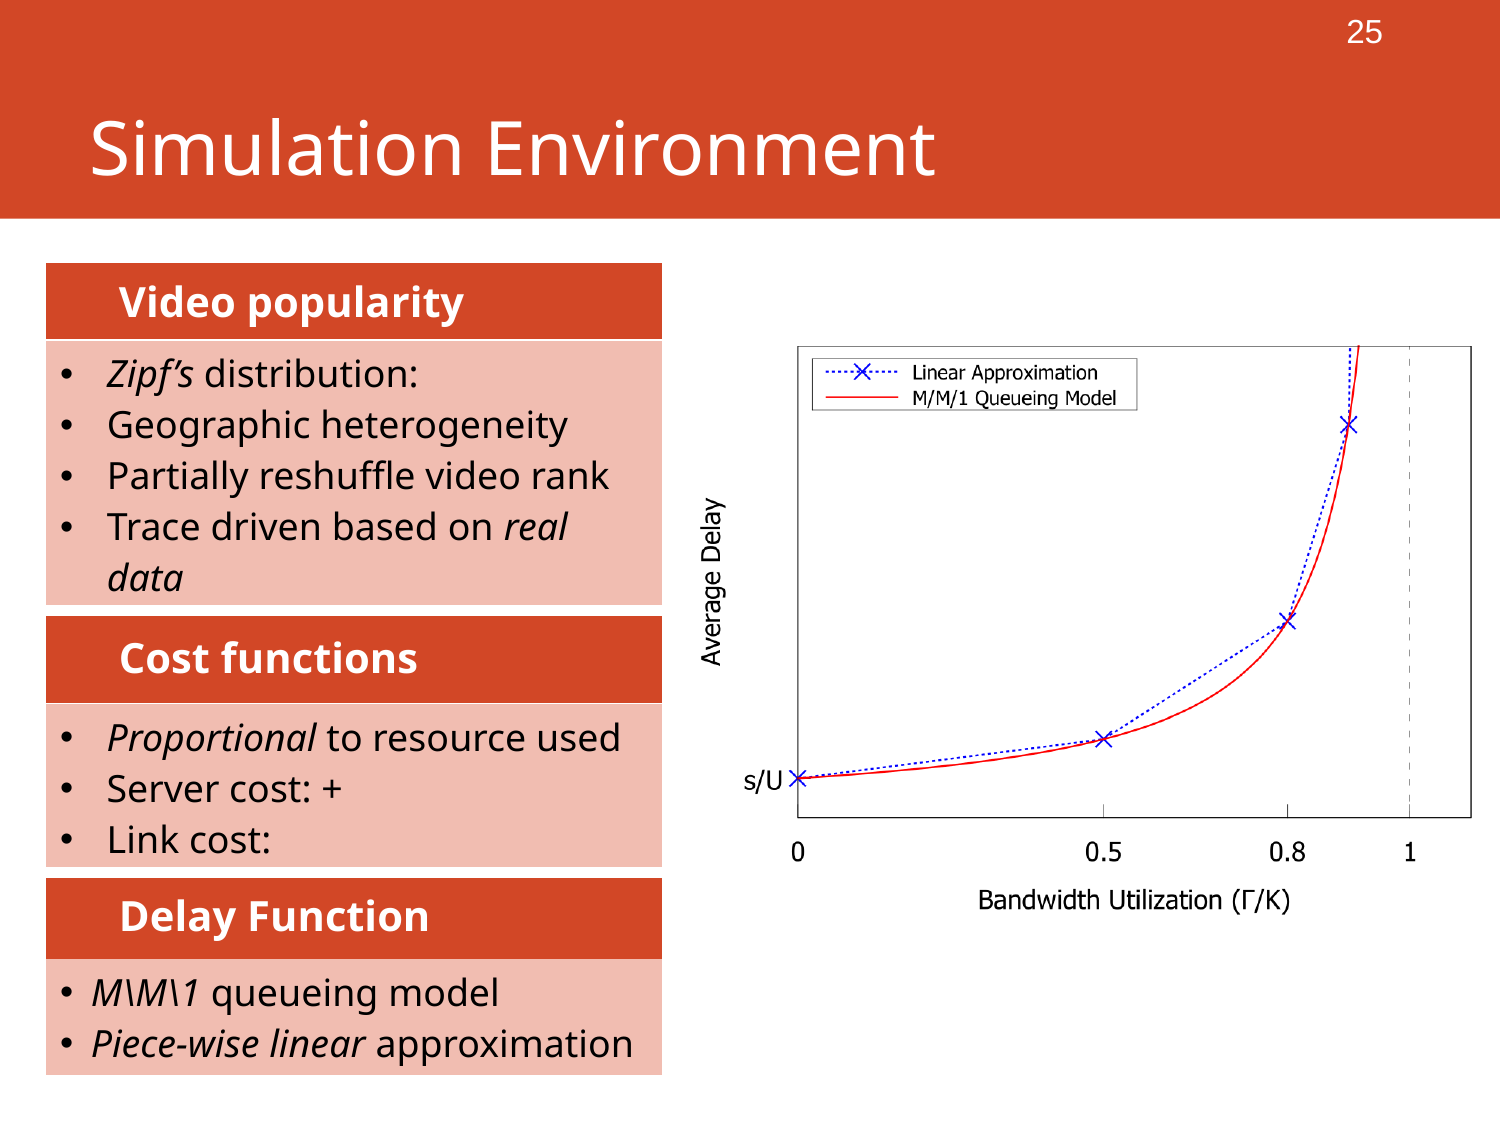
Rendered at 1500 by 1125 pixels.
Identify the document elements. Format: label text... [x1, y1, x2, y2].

picture [674, 319, 1488, 916]
slide_number 25 [995, 0, 1399, 60]
title Simulation Environment [74, 0, 1397, 199]
